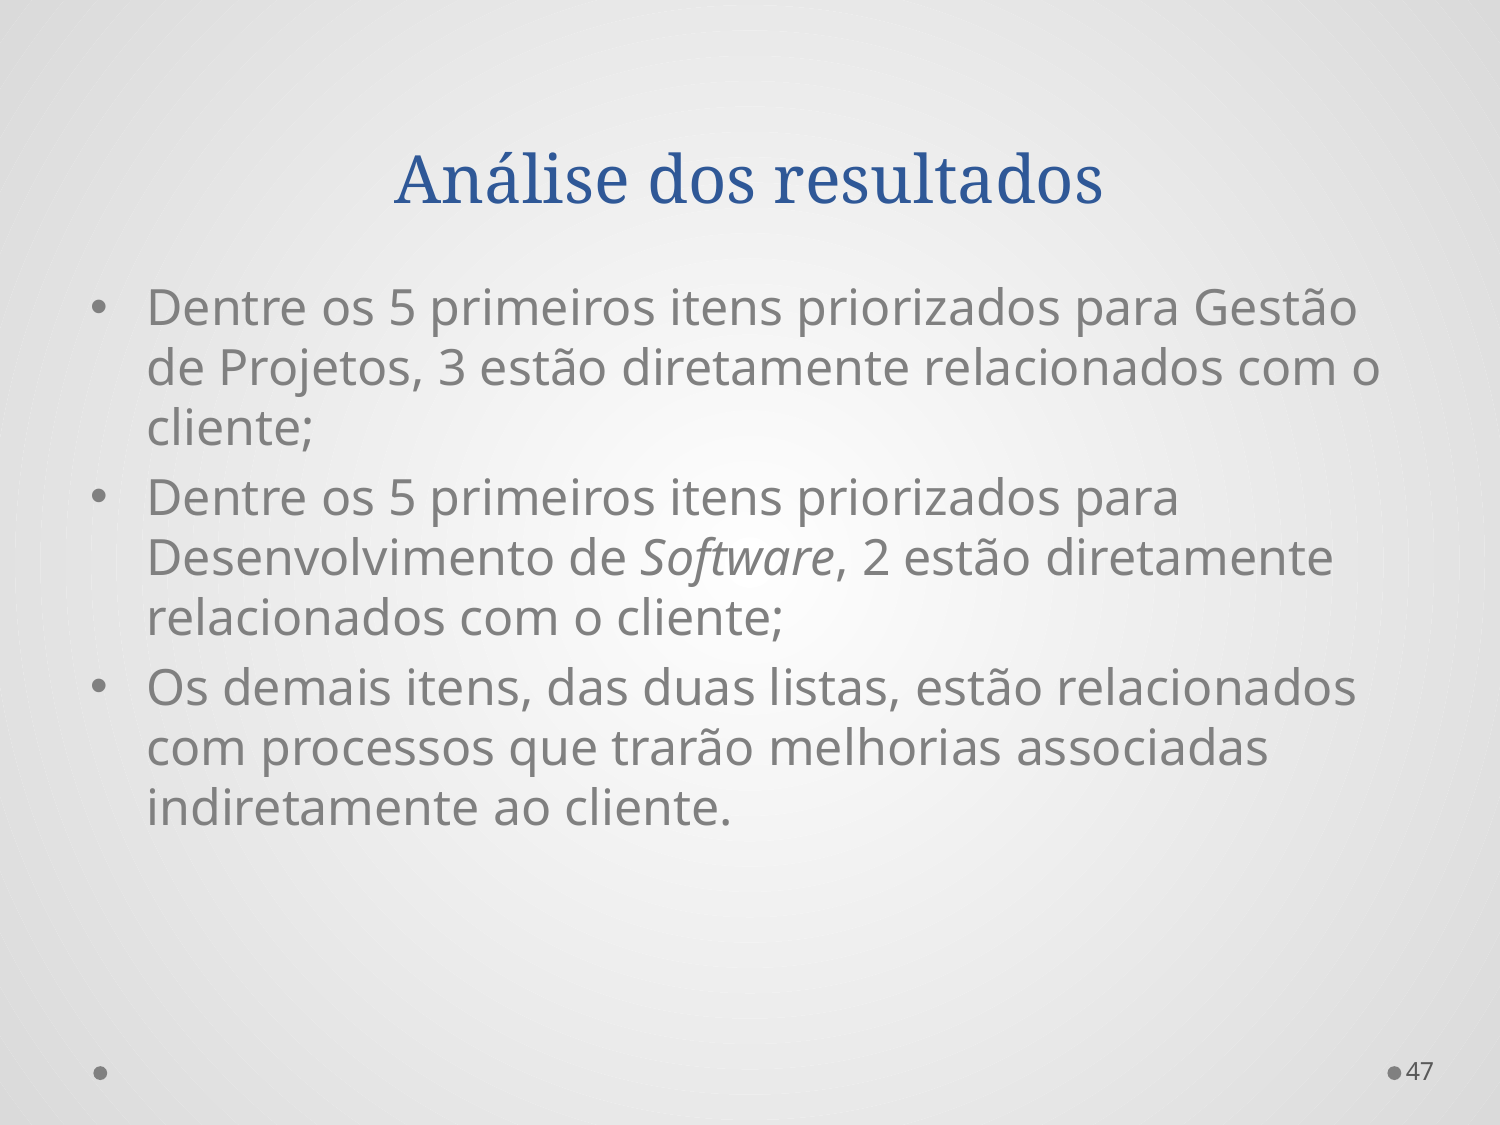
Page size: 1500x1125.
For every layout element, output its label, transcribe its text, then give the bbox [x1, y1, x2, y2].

title Análise dos resultados [75, 0, 1425, 224]
list Dentre os 5 primeiros itens priorizados para Gestão de Projetos, 3 estão diretamente relacionados com o cliente; Dentre os 5 primeiros itens priorizados para Desenvolvimento de Software, 2 estão diretamente relacionados com o cliente; Os demais itens, das duas listas, estão relacionados com processos que trarão melhorias associadas indiretamente ao cliente. [75, 268, 1425, 1005]
slide_number 47 [1401, 1042, 1494, 1103]
